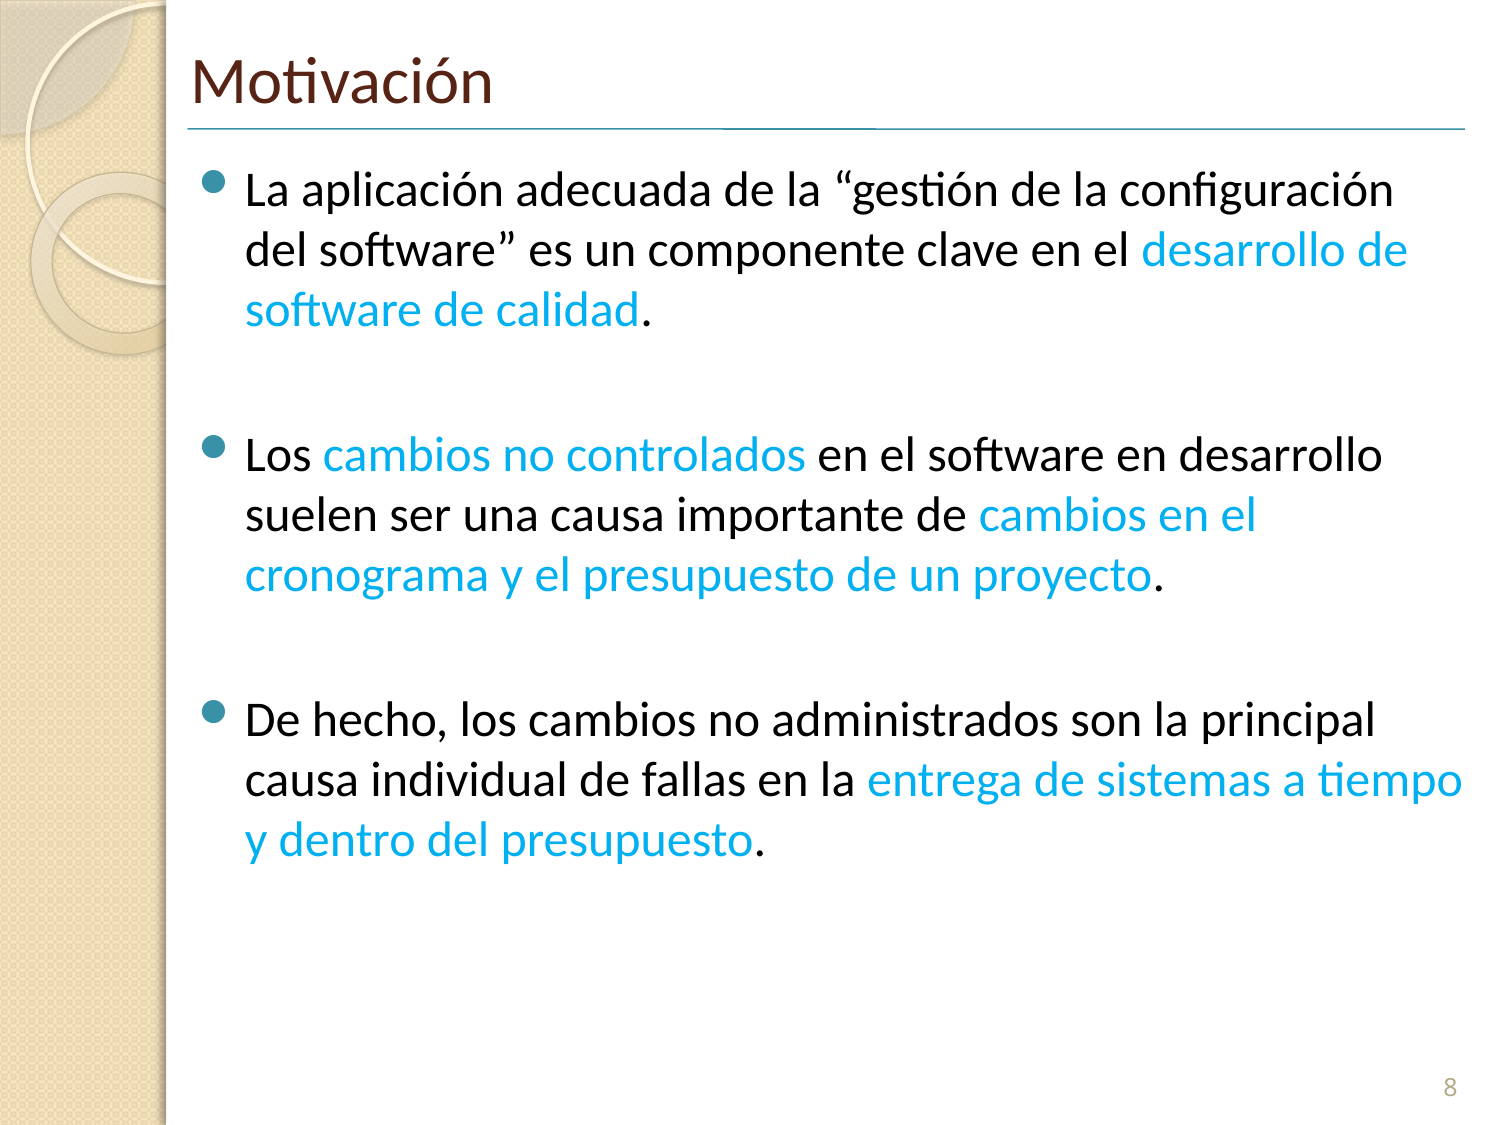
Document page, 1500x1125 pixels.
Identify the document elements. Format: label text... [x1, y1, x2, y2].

list La aplicación adecuada de la “gestión de la configuración del software” es un componente clave en el desarrollo de software de calidad. Los cambios no controlados en el software en desarrollo suelen ser una causa importante de cambios en el cronograma y el presupuesto de un proyecto. De hecho, los cambios no administrados son la principal causa individual de fallas en la entrega de sistemas a tiempo y dentro del presupuesto. [169, 148, 1483, 1059]
title Motivación [175, 23, 1466, 131]
slide_number 8 [1413, 1034, 1488, 1113]
